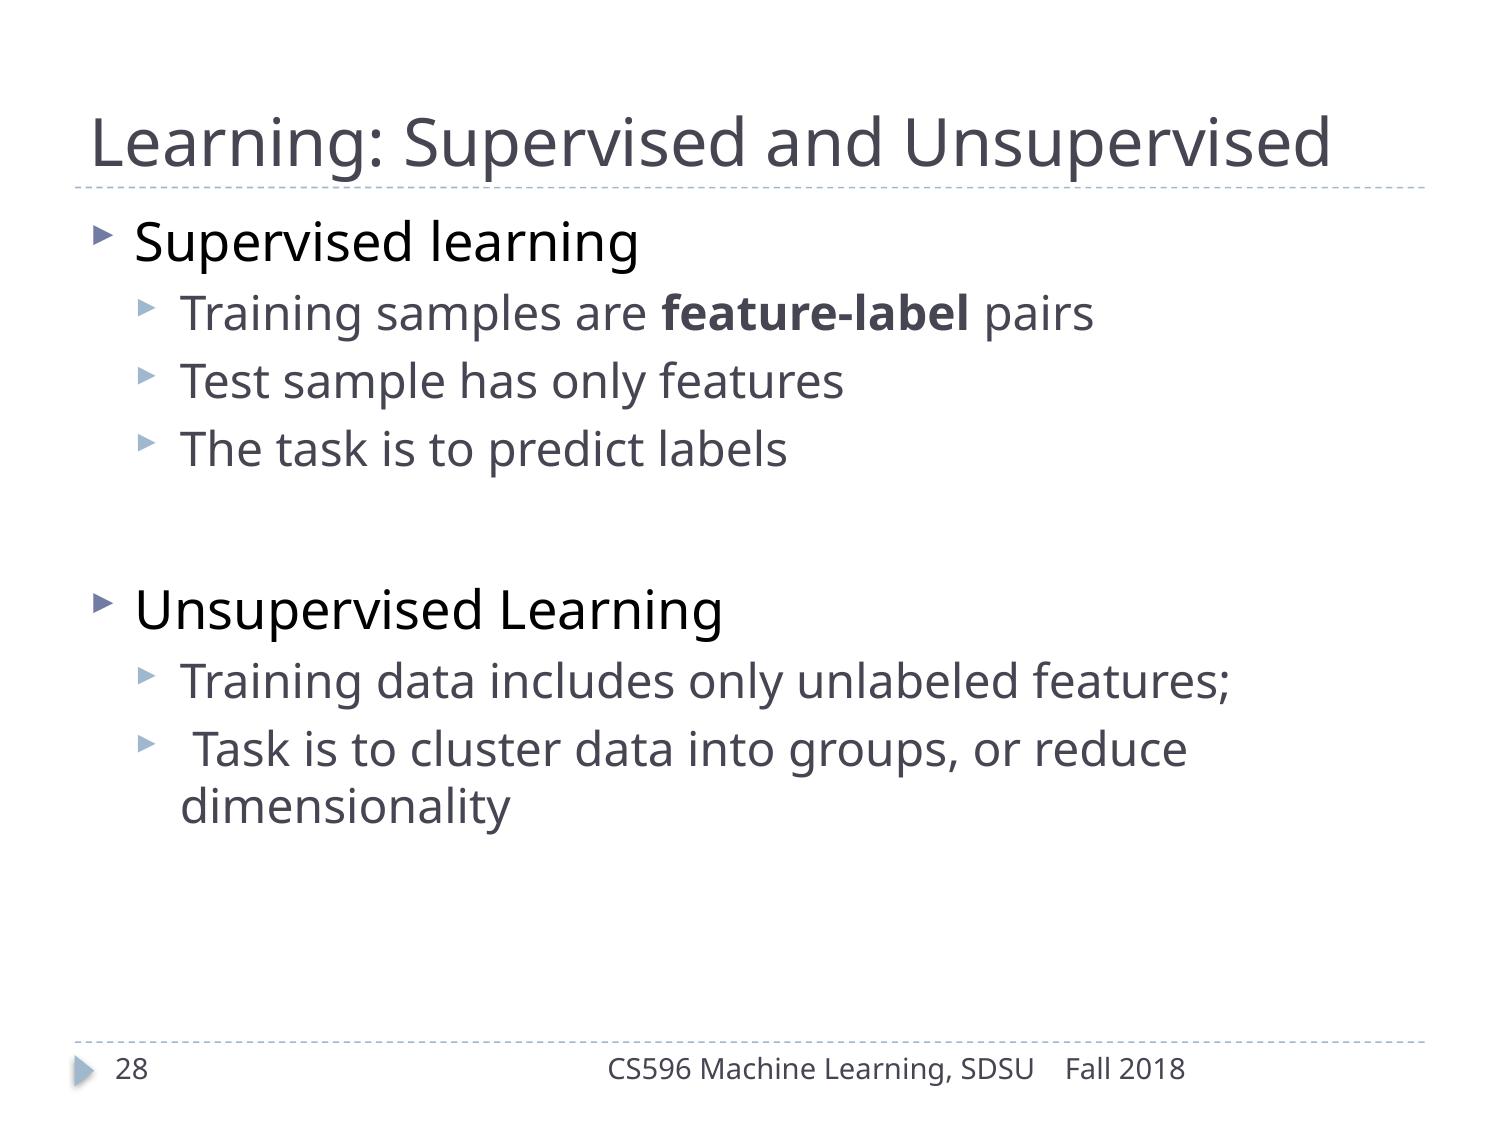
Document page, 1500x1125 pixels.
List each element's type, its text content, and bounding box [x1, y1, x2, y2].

footer CS596 Machine Learning, SDSU [475, 1042, 1051, 1103]
list Supervised learning Training samples are feature-label pairs Test sample has only features The task is to predict labels Unsupervised Learning Training data includes only unlabeled features; Task is to cluster data into groups, or reduce dimensionality [75, 200, 1425, 1010]
title Learning: Supervised and Unsupervised [75, 24, 1425, 188]
slide_number 28 [100, 1042, 426, 1103]
slide_number Fall 2018 [1051, 1042, 1426, 1103]
